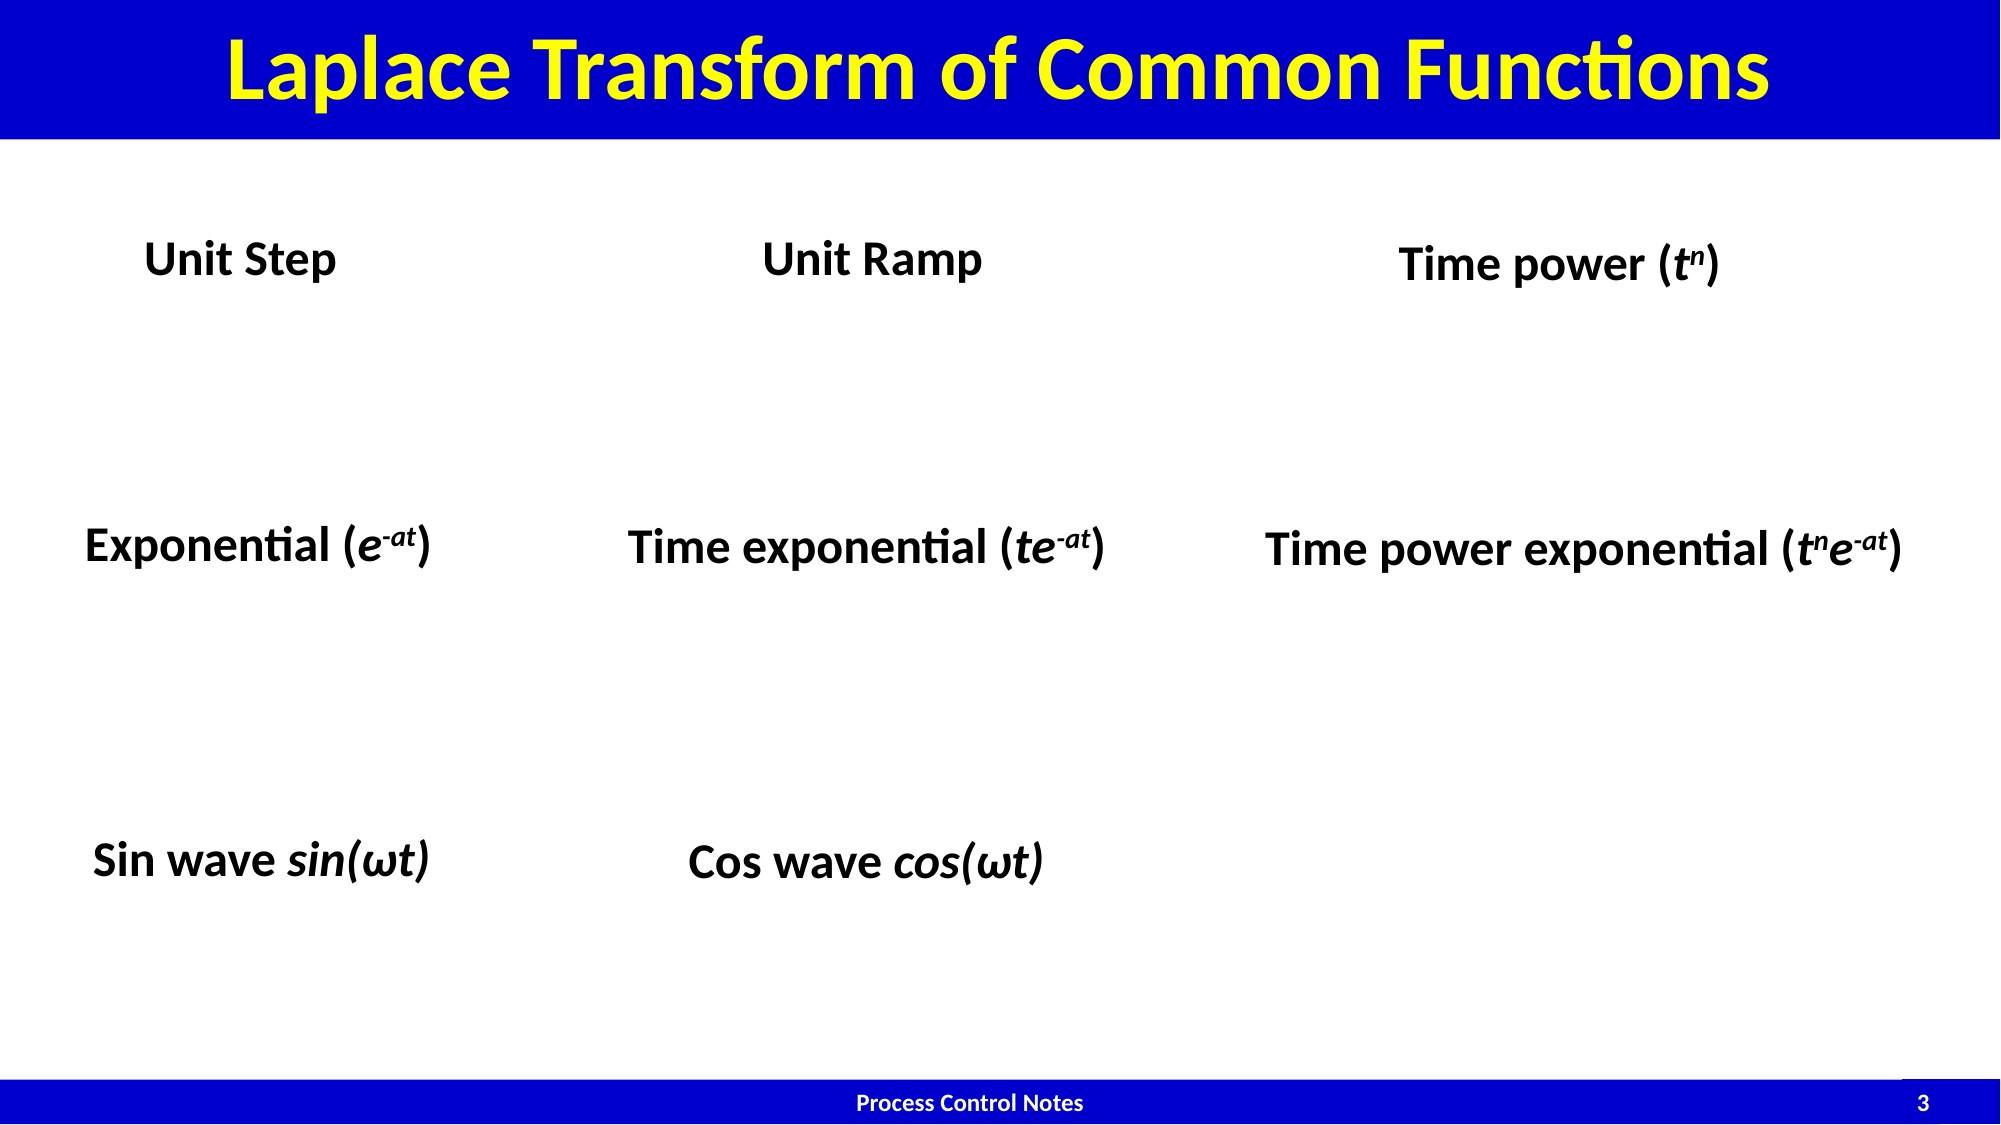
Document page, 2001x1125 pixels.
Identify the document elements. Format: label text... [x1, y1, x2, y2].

title Laplace Transform of Common Functions [0, 0, 2000, 140]
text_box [80, 224, 1911, 981]
